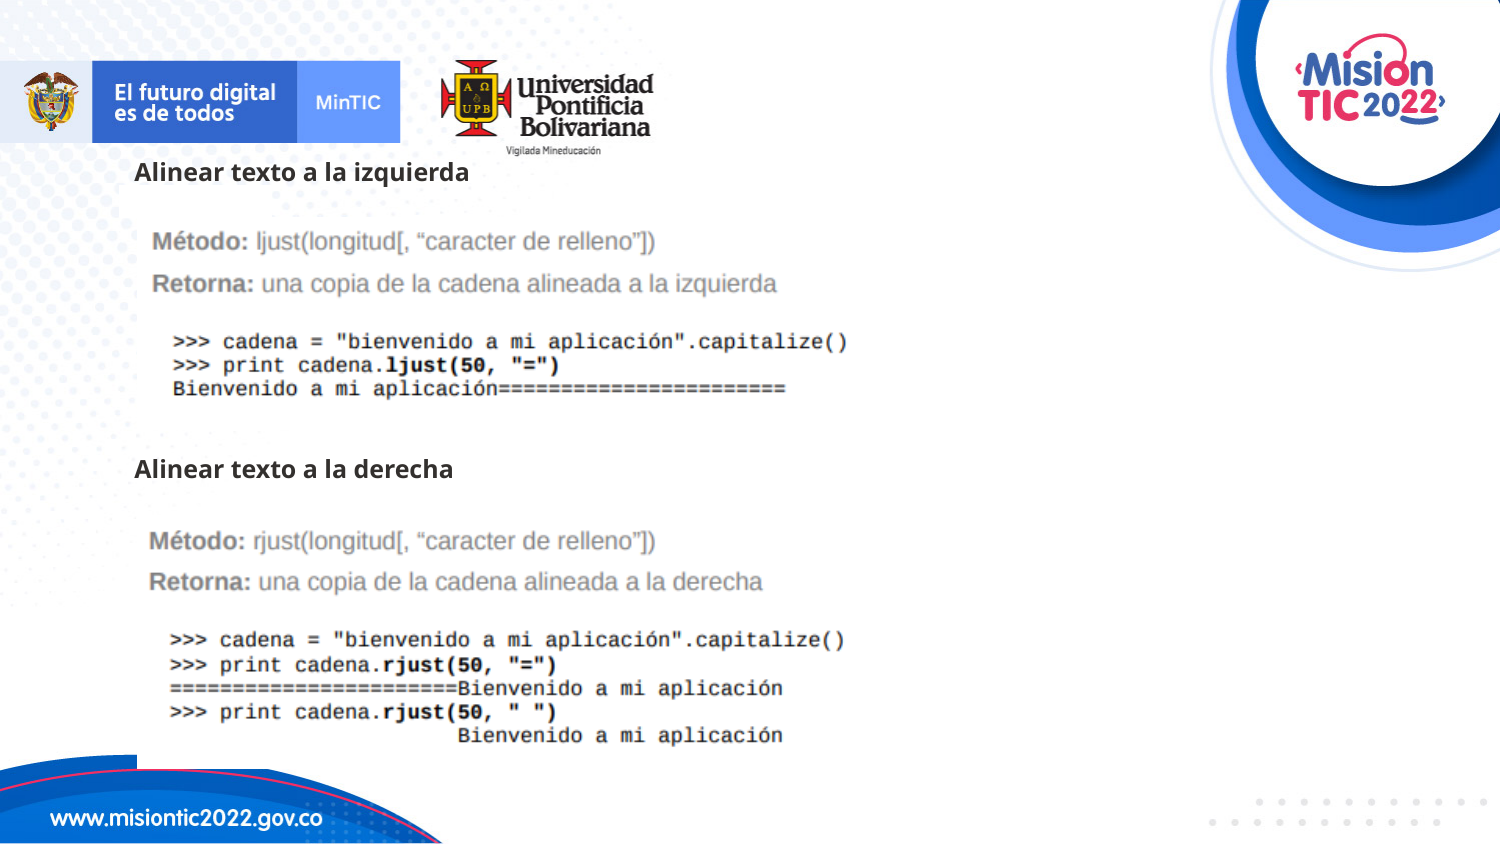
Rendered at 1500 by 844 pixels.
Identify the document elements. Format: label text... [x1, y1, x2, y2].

picture [137, 217, 891, 430]
picture [0, 0, 1500, 844]
picture [137, 515, 857, 769]
text_box Alinear texto a la izquierda Alinear texto a la derecha [119, 137, 1381, 844]
